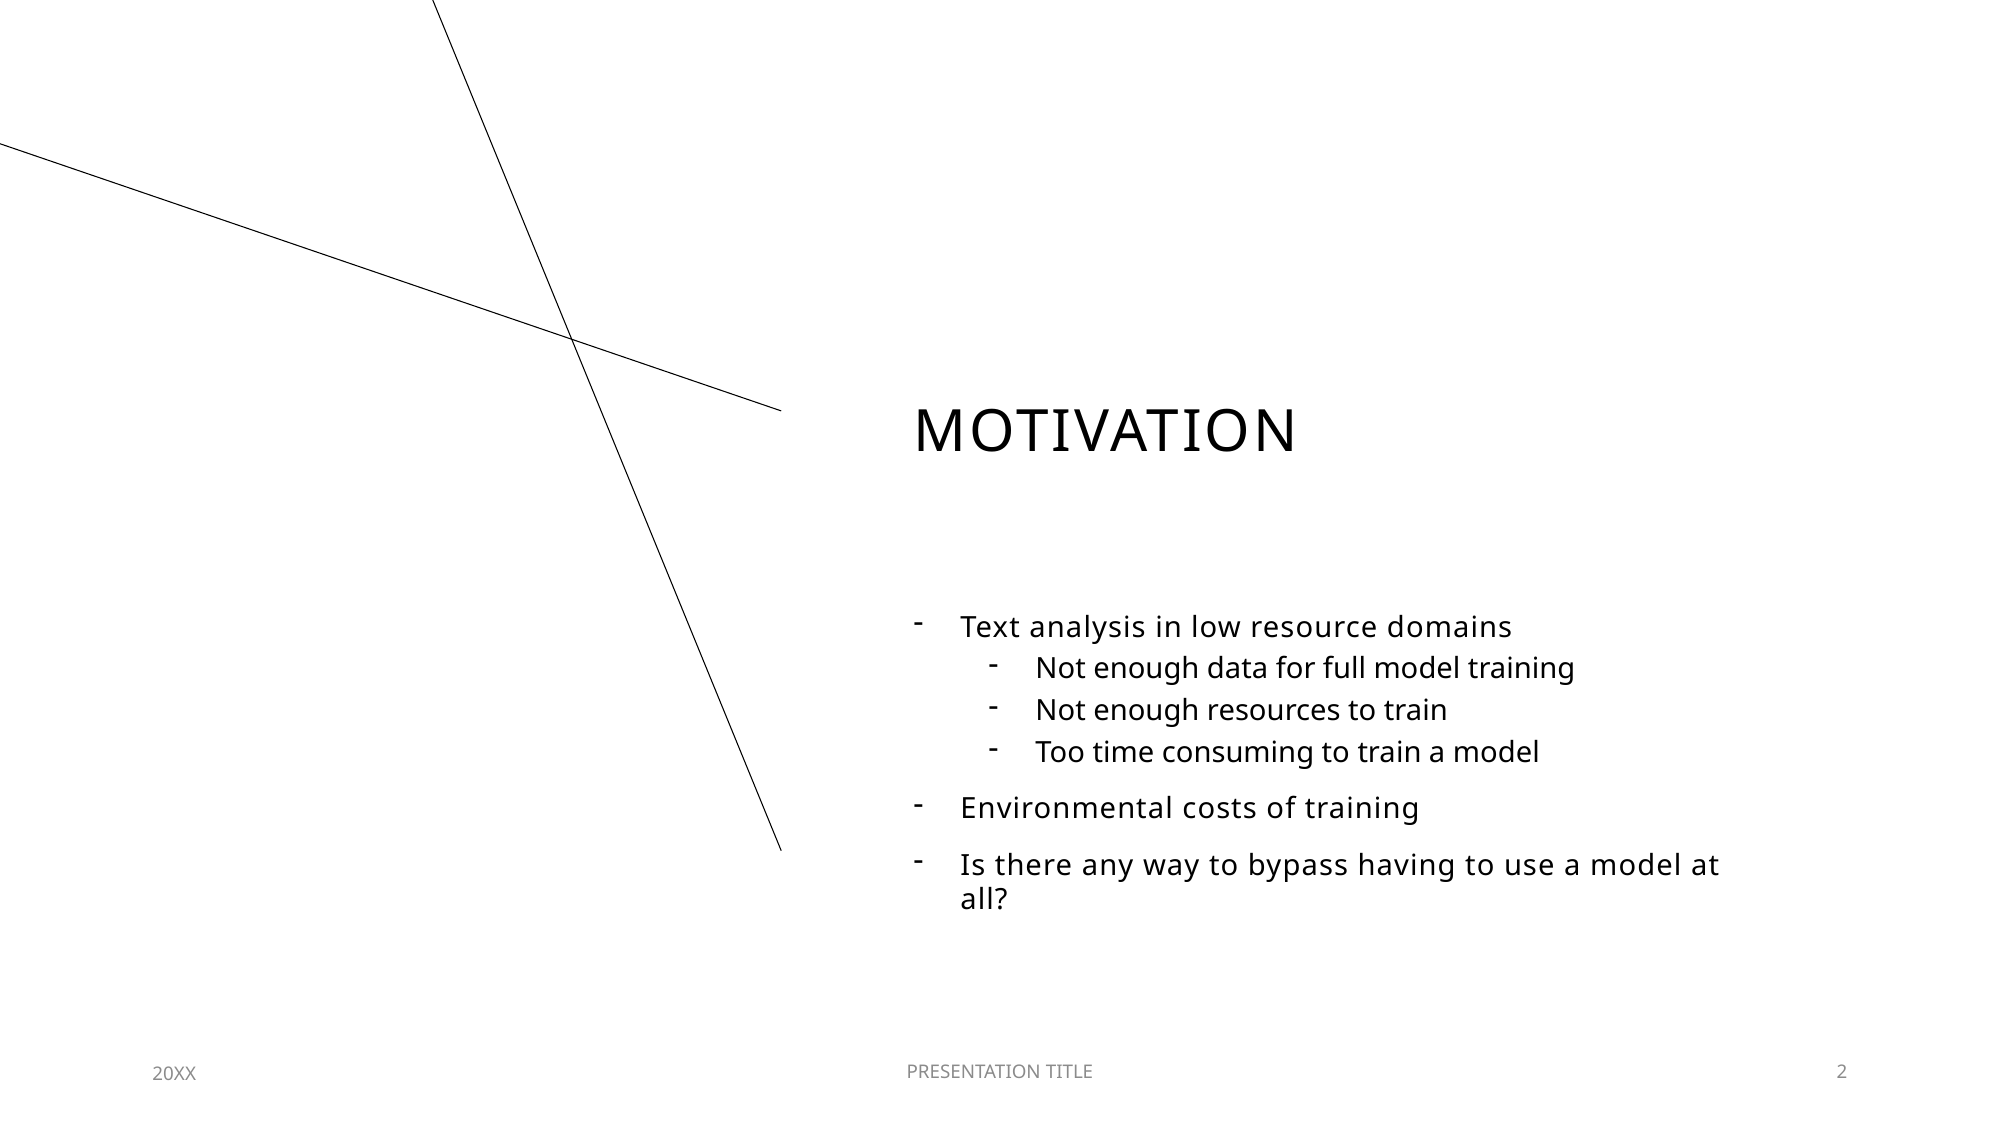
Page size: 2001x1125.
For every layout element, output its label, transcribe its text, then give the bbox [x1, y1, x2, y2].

footer PRESENTATION TITLE [662, 1042, 1338, 1103]
slide_number 2 [1412, 1042, 1863, 1103]
list Text analysis in low resource domains Not enough data for full model training Not enough resources to train Too time consuming to train a model Environmental costs of training Is there any way to bypass having to use a model at all? [898, 600, 1737, 925]
title Motivation [898, 274, 1737, 472]
slide_number 20XX [137, 1042, 588, 1103]
